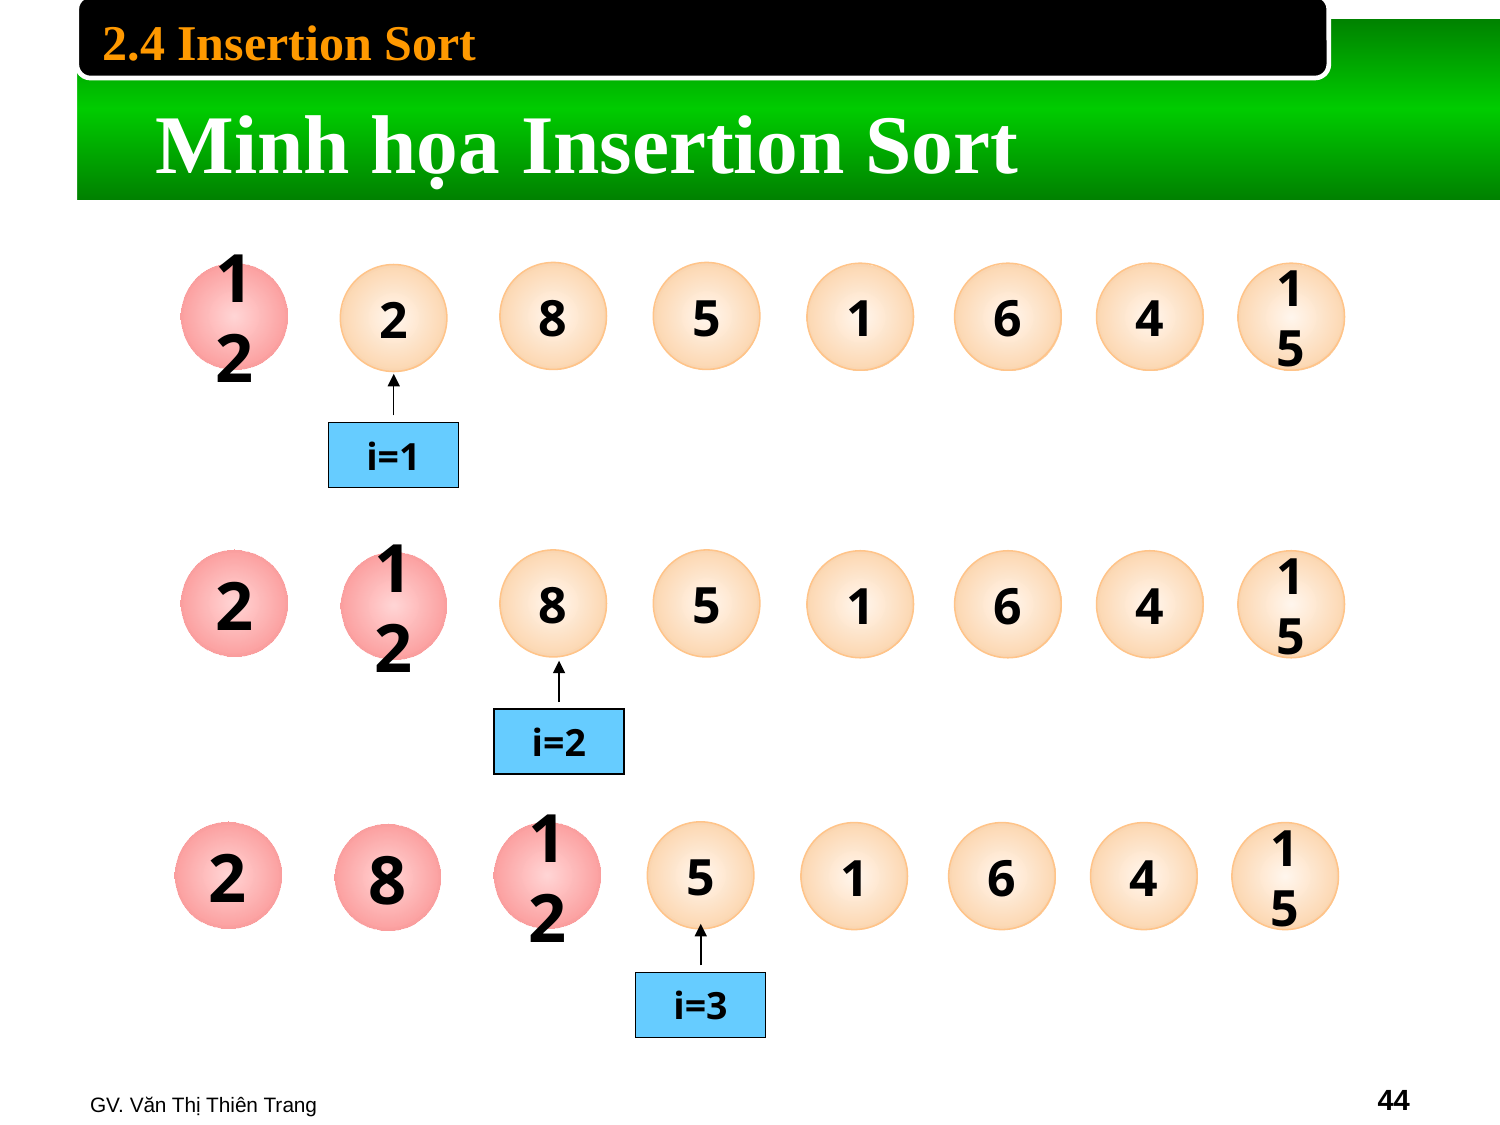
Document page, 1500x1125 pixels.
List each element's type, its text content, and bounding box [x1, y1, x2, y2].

text_box 15 [1237, 550, 1345, 658]
text_box 2.4 Insertion Sort [87, 3, 1238, 79]
text_box 6 [954, 263, 1062, 371]
text_box 12 [180, 262, 288, 370]
text_box 2 [174, 821, 282, 929]
text_box 8 [499, 549, 607, 657]
text_box 4 [1096, 263, 1204, 371]
text_box 1 [806, 263, 914, 371]
slide_number ‹#› [1074, 1049, 1425, 1125]
text_box 5 [653, 549, 760, 657]
text_box 15 [1231, 822, 1339, 930]
text_box 1 [806, 550, 914, 658]
text_box 12 [493, 821, 601, 929]
text_box 4 [1090, 822, 1198, 930]
text_box i=1 [328, 422, 459, 488]
text_box 5 [647, 821, 754, 929]
text_box 6 [954, 550, 1062, 658]
text_box 12 [340, 552, 447, 660]
text_box i=2 [493, 709, 624, 775]
title Minh họa Insertion Sort [140, 83, 1036, 199]
text_box 8 [499, 262, 607, 370]
text_box 6 [948, 822, 1056, 930]
text_box 4 [1096, 550, 1204, 658]
text_box 1 [800, 822, 908, 930]
text_box i=3 [635, 972, 766, 1038]
text_box 8 [334, 823, 441, 931]
text_box 2 [180, 549, 288, 657]
text_box 5 [653, 262, 760, 370]
text_box 15 [1237, 263, 1345, 371]
slide_number GV. Văn Thị Thiên Trang [75, 1049, 988, 1125]
text_box 2 [340, 264, 447, 372]
